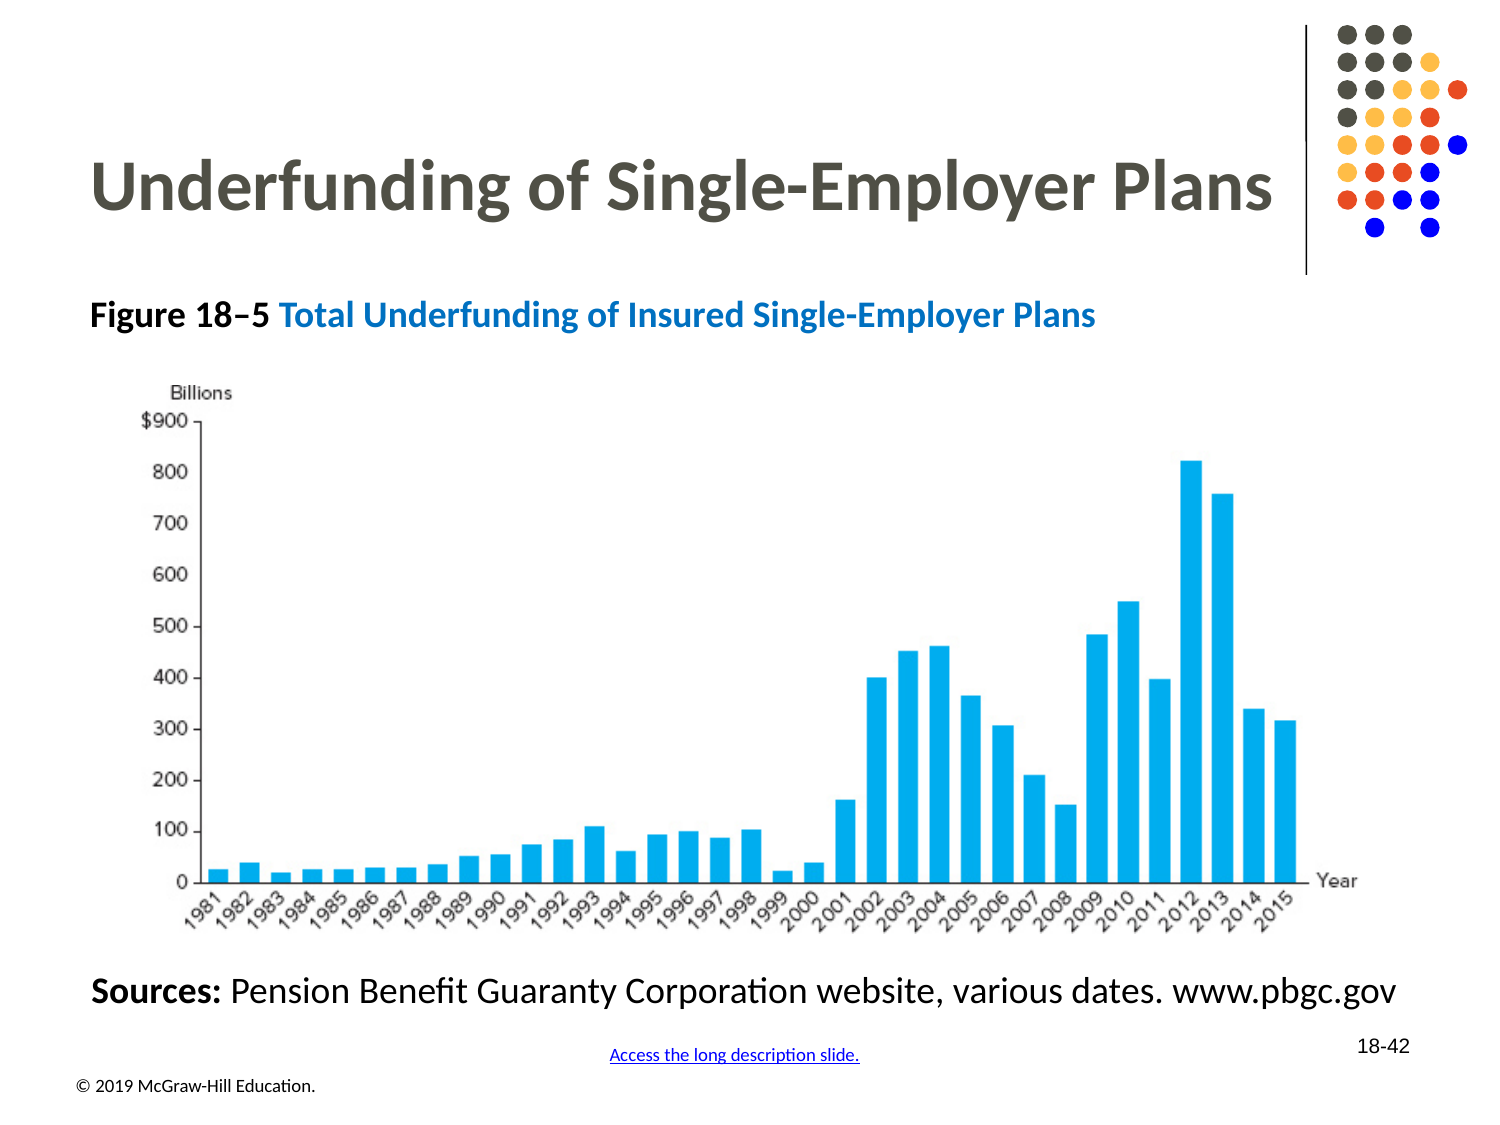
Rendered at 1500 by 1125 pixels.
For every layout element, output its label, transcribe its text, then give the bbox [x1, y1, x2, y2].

slide_number 18-42 [1074, 1025, 1425, 1100]
picture [140, 385, 1360, 934]
list Figure 18–5 Total Underfunding of Insured Single-Employer Plans [75, 282, 1425, 339]
title Underfunding of Single-Employer Plans [75, 20, 1313, 233]
list Access the long description slide. [414, 1035, 1055, 1077]
list Sources: Pension Benefit Guaranty Corporation website, various dates. www.pbgc.gov [76, 958, 1427, 1018]
